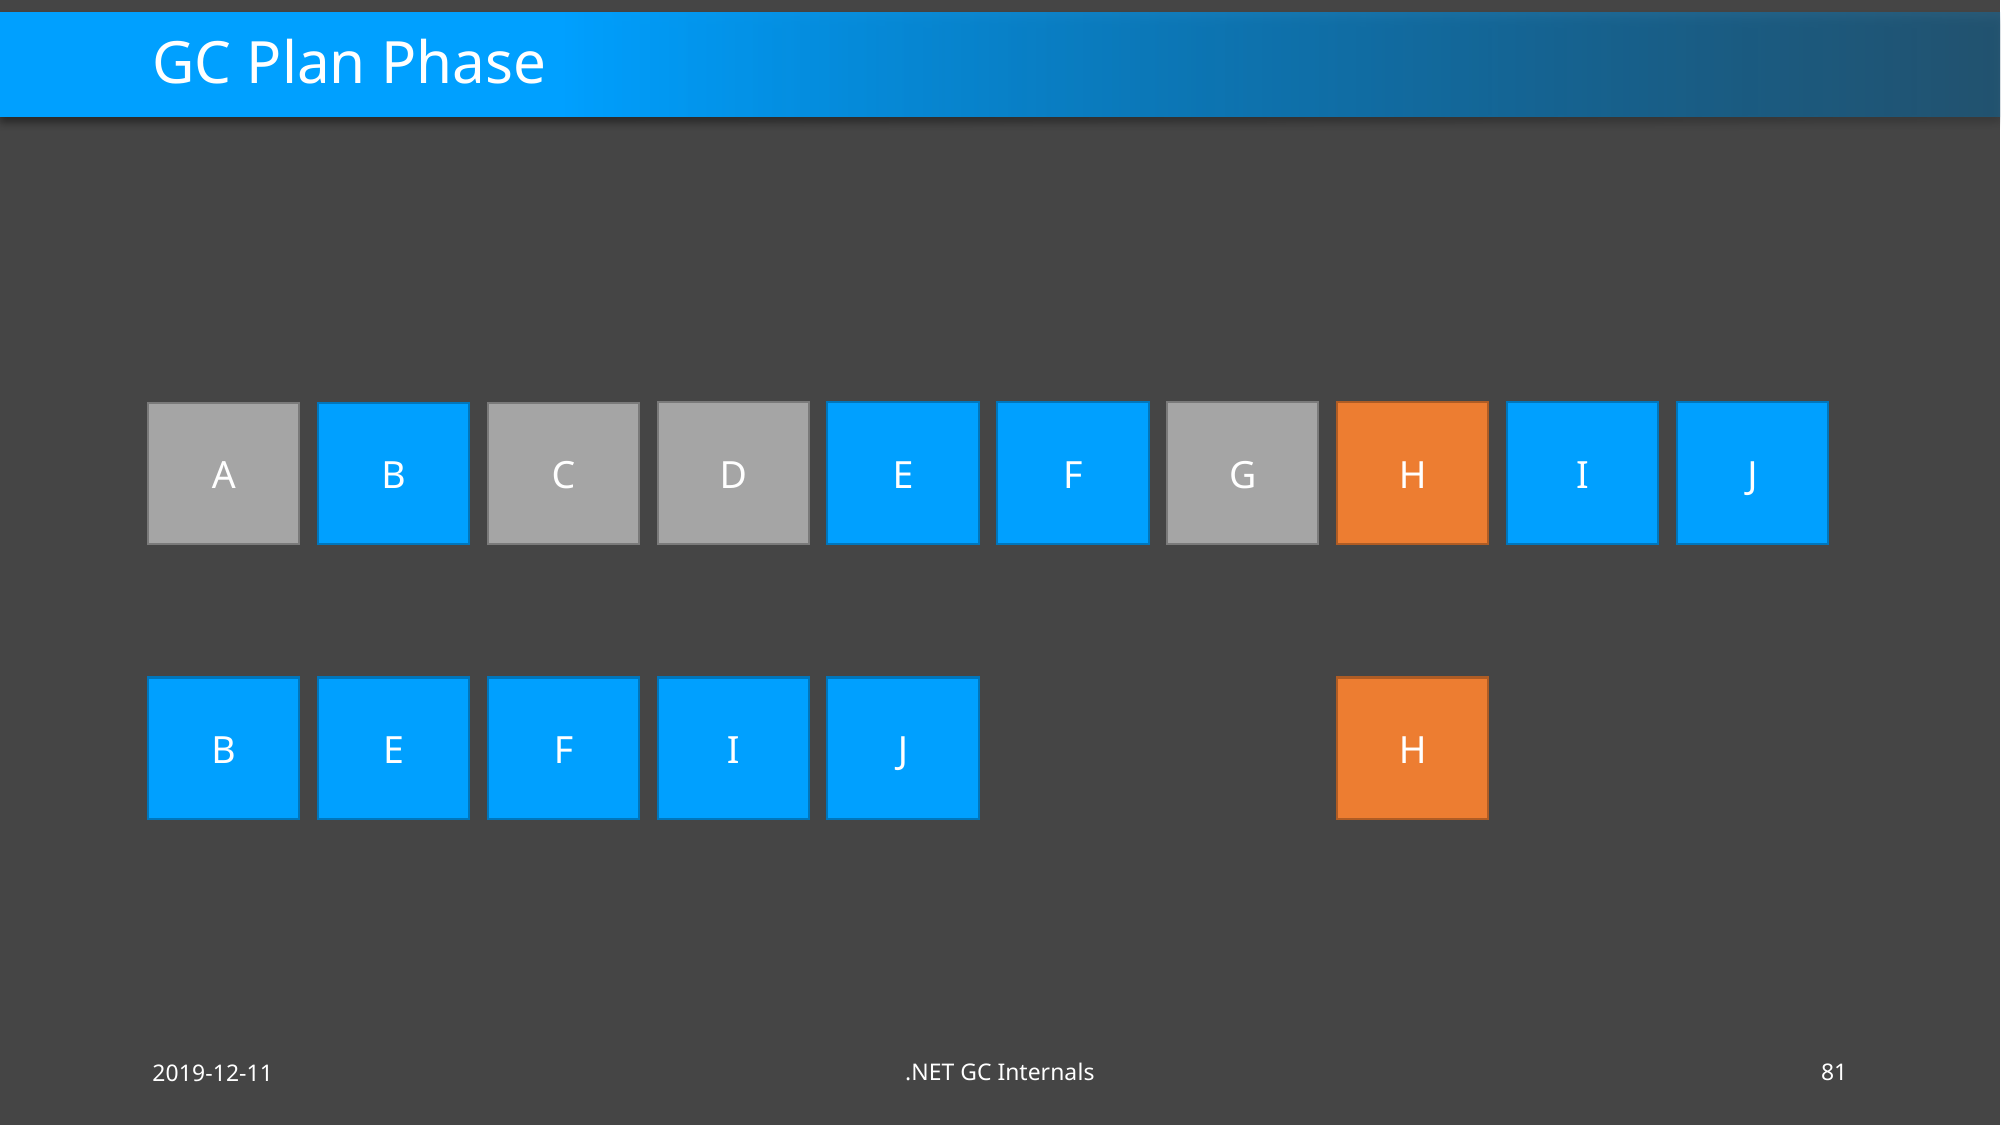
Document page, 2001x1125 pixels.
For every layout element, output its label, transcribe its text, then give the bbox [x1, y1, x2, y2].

text_box D [657, 401, 810, 545]
text_box F [487, 676, 640, 820]
text_box F [996, 401, 1150, 545]
text_box G [1166, 401, 1319, 545]
text_box H [1336, 401, 1489, 545]
text_box B [317, 402, 470, 545]
footer .NET GC Internals [662, 1042, 1338, 1103]
text_box B [147, 676, 300, 820]
text_box J [826, 676, 980, 820]
text_box I [657, 676, 810, 820]
text_box E [317, 676, 470, 820]
text_box A [147, 402, 300, 545]
text_box H [1336, 676, 1489, 820]
text_box C [487, 402, 640, 545]
text_box E [826, 401, 980, 545]
title GC Plan Phase [137, 23, 1863, 107]
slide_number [137, 1042, 588, 1103]
text_box J [1676, 401, 1829, 545]
text_box I [1506, 401, 1659, 545]
slide_number 81 [1412, 1042, 1863, 1103]
